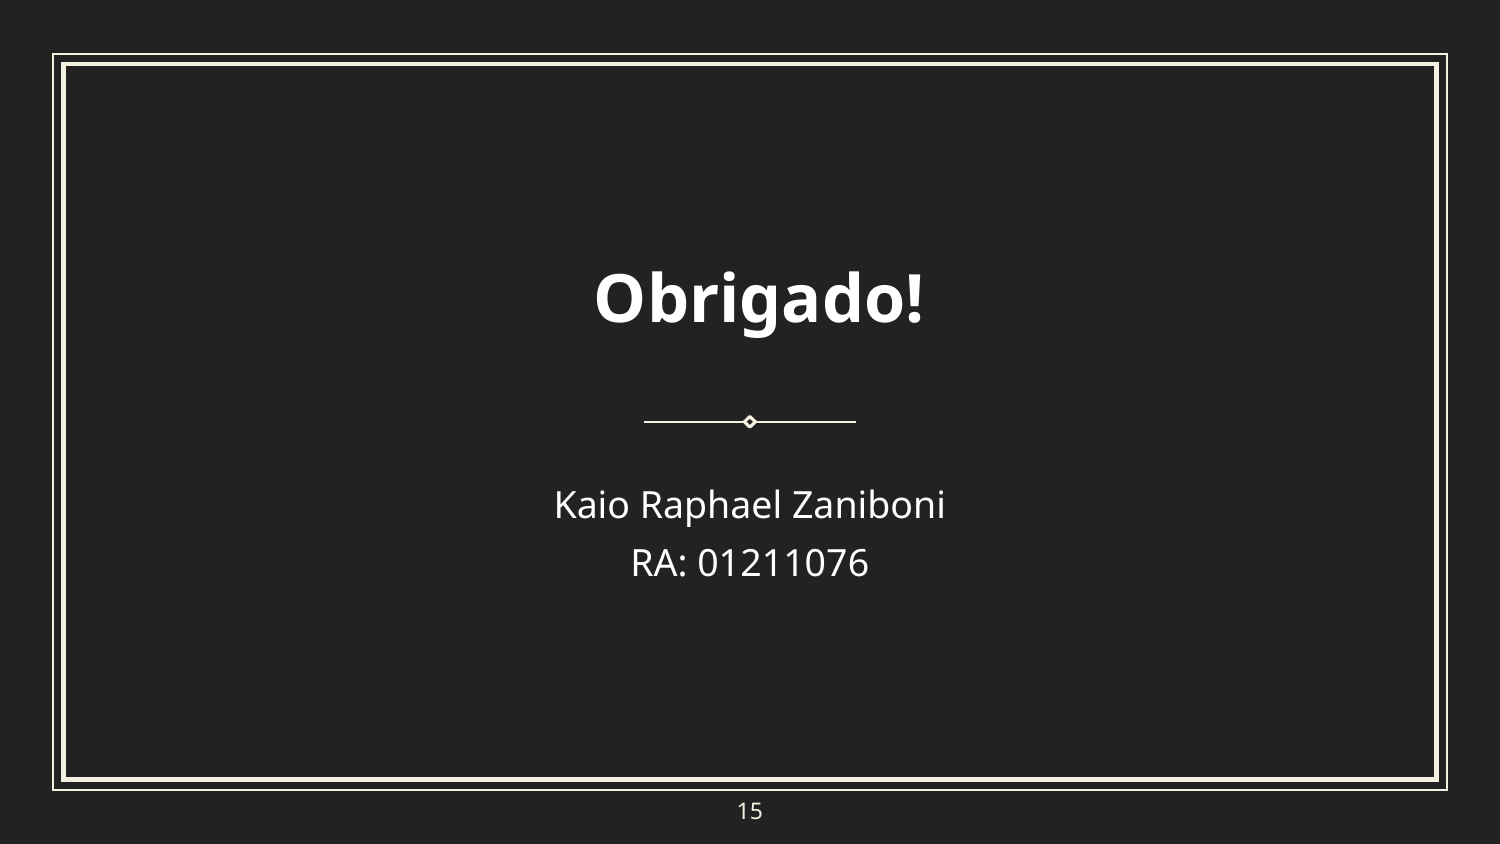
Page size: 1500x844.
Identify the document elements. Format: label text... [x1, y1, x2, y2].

list Kaio Raphael Zaniboni RA: 01211076 [209, 466, 1291, 678]
slide_number 15 [705, 781, 795, 832]
subtitle Obrigado! [187, 240, 1332, 370]
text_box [643, 416, 856, 428]
